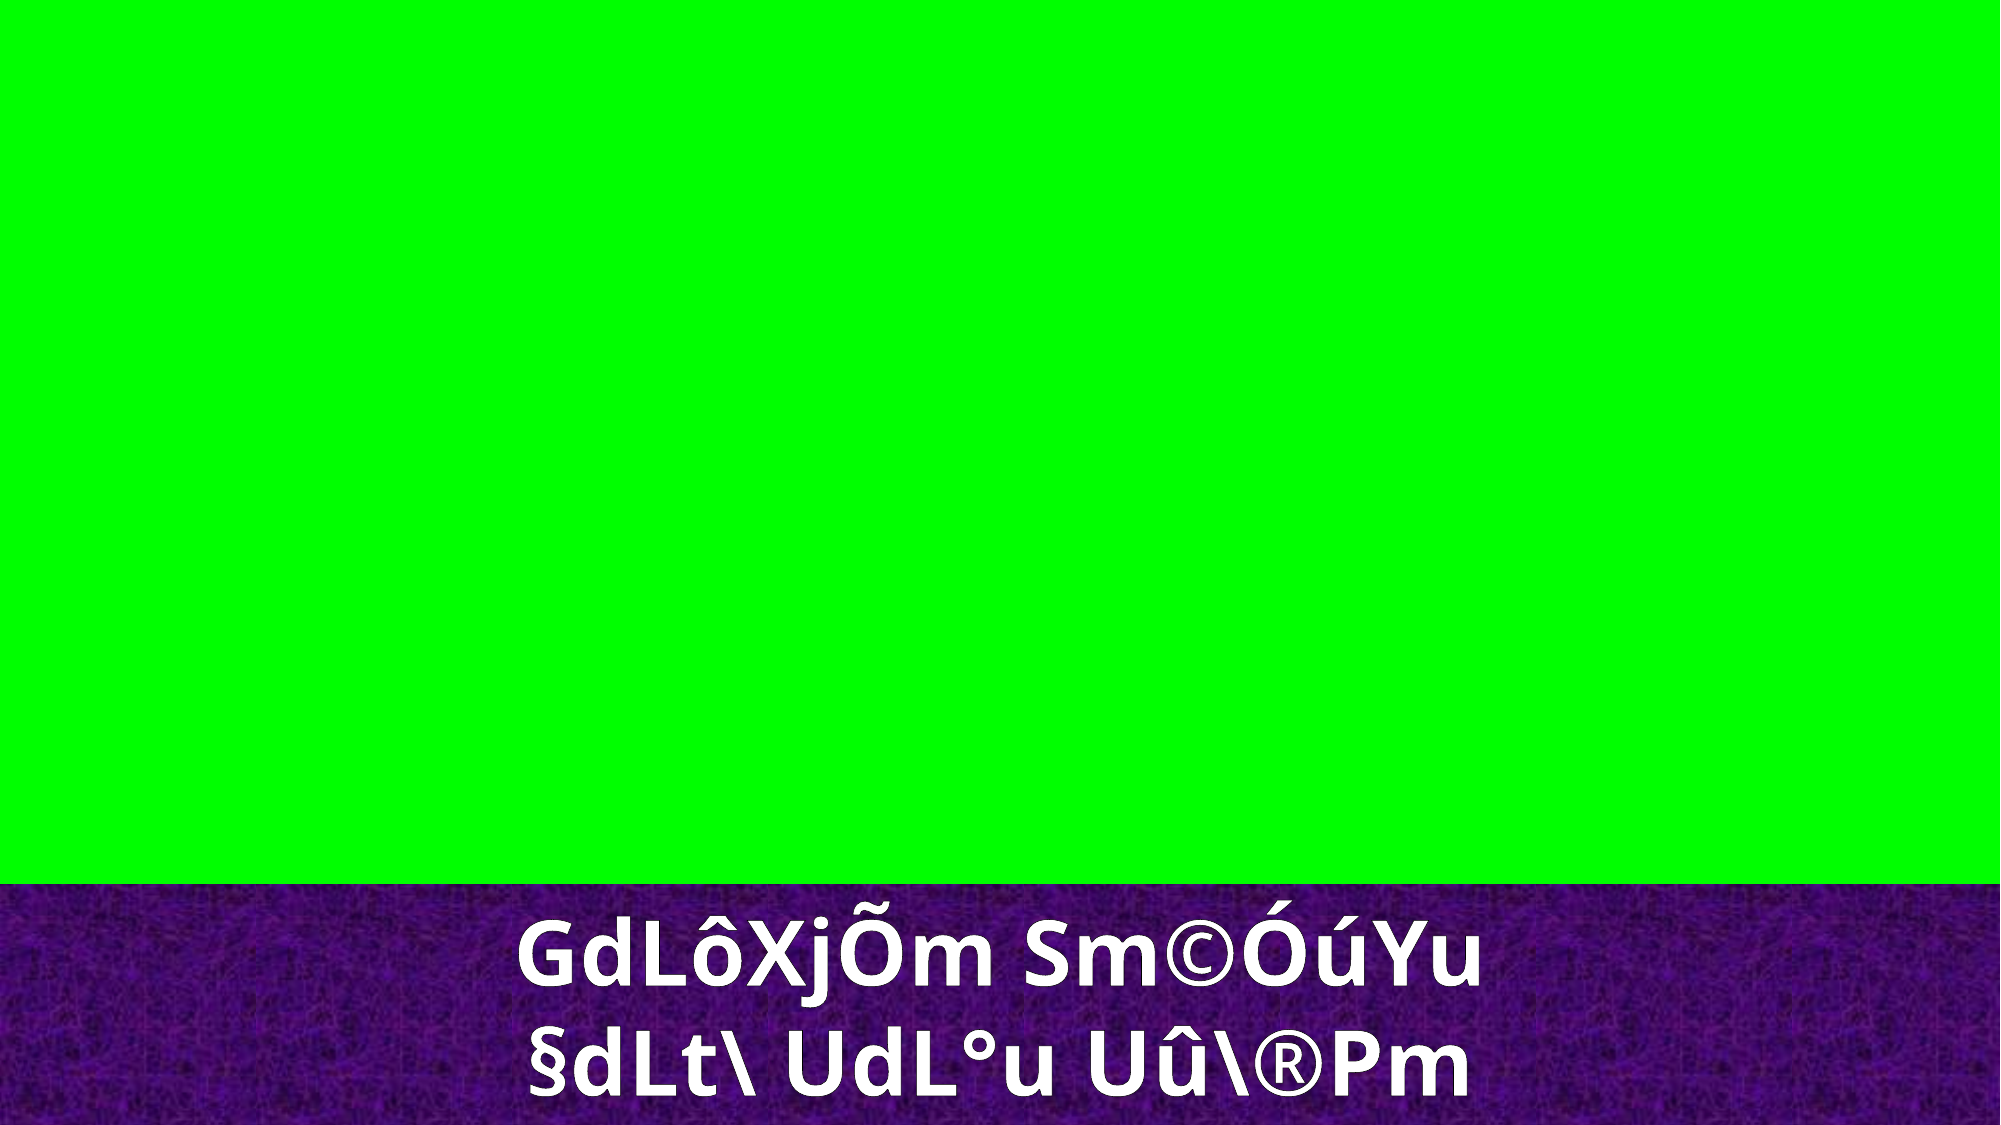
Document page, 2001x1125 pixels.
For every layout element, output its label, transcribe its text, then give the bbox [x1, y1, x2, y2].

text_box GdLôXjÕm Sm©ÓúYu §dLt\ UdL°u Uû\®Pm [0, 886, 2000, 1122]
